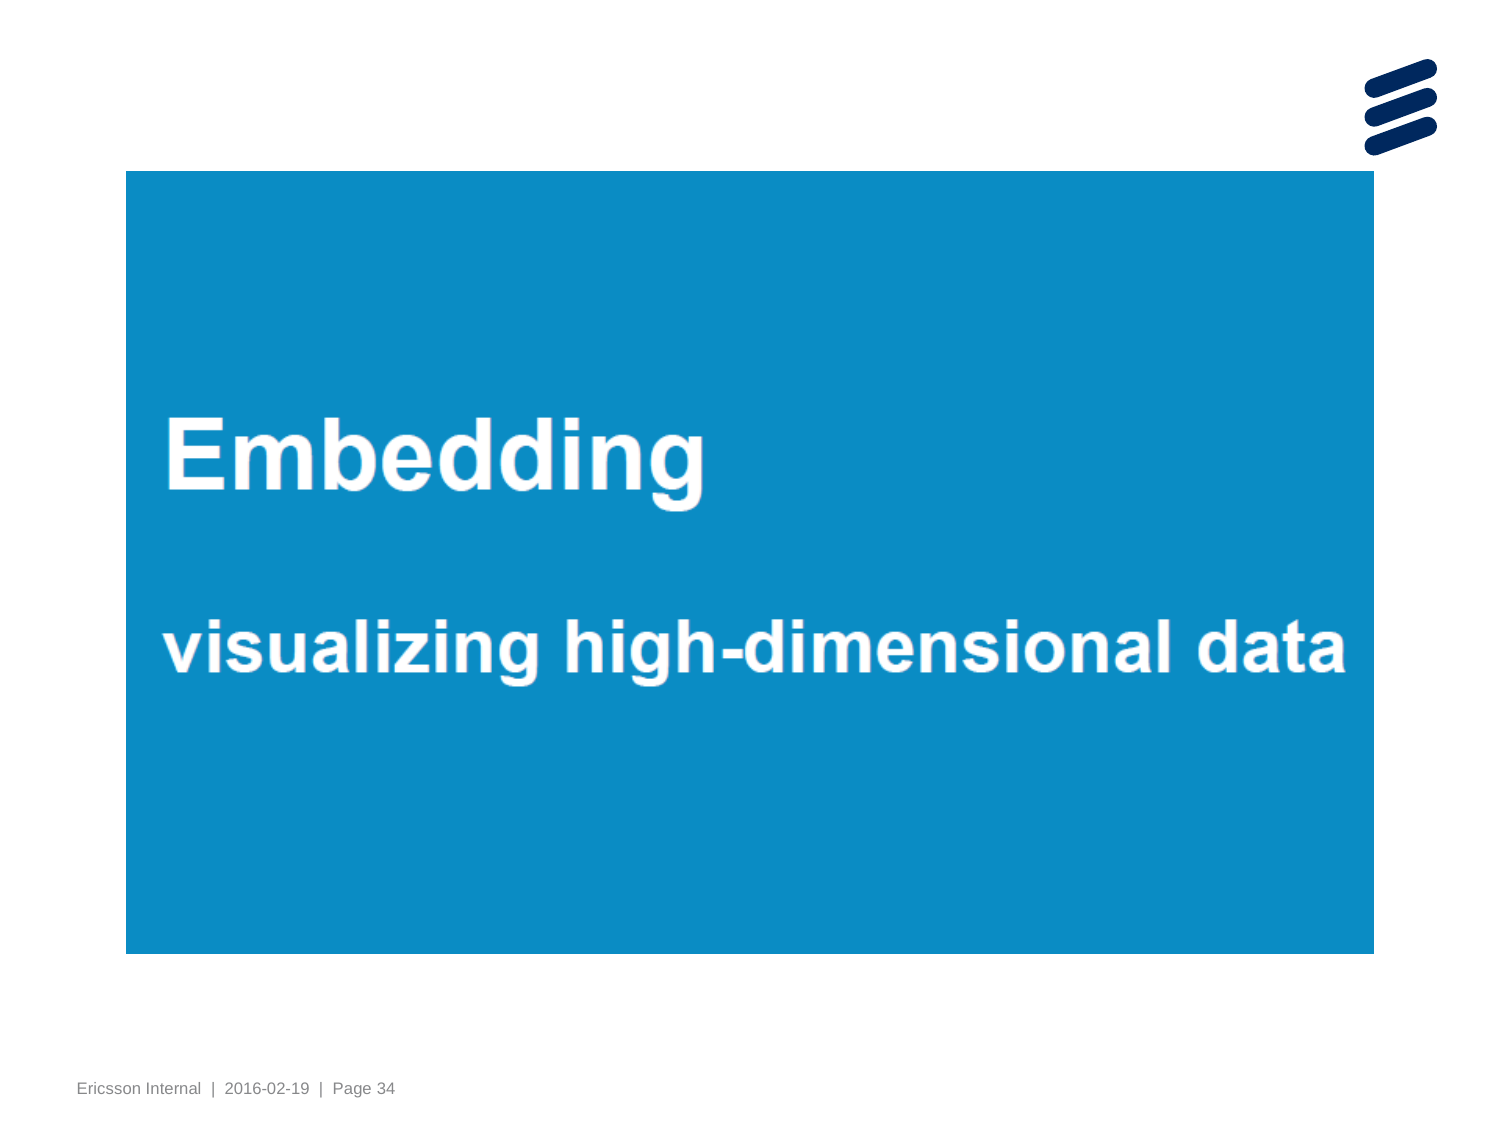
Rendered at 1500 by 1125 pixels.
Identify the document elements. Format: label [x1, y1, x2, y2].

picture [1007, 620, 1018, 628]
picture [1007, 634, 1018, 672]
picture [312, 632, 349, 672]
picture [814, 632, 871, 672]
picture [592, 435, 641, 489]
picture [920, 632, 956, 672]
picture [382, 435, 432, 491]
picture [500, 418, 552, 491]
picture [378, 620, 390, 628]
picture [356, 620, 368, 672]
picture [1115, 632, 1151, 672]
picture [963, 632, 1000, 672]
picture [1158, 620, 1170, 672]
picture [209, 634, 221, 672]
picture [631, 632, 670, 686]
picture [612, 620, 624, 628]
picture [792, 620, 804, 628]
picture [436, 620, 448, 628]
picture [436, 634, 448, 672]
picture [209, 620, 221, 628]
picture [792, 634, 804, 672]
picture [567, 620, 602, 672]
picture [162, 634, 202, 672]
picture [1243, 632, 1280, 672]
picture [439, 418, 491, 491]
picture [1072, 632, 1108, 672]
picture [500, 632, 538, 686]
picture [1025, 632, 1065, 672]
picture [226, 632, 263, 672]
picture [456, 632, 491, 672]
picture [1309, 632, 1345, 672]
picture [1199, 620, 1237, 672]
picture [235, 435, 313, 489]
picture [378, 634, 390, 672]
picture [169, 418, 224, 489]
picture [612, 634, 624, 672]
picture [722, 620, 784, 672]
picture [564, 418, 579, 430]
picture [395, 634, 430, 672]
picture [650, 435, 703, 511]
picture [877, 632, 914, 672]
picture [1282, 620, 1306, 672]
picture [678, 620, 713, 672]
picture [270, 634, 305, 672]
picture [564, 437, 579, 489]
picture [325, 418, 376, 491]
